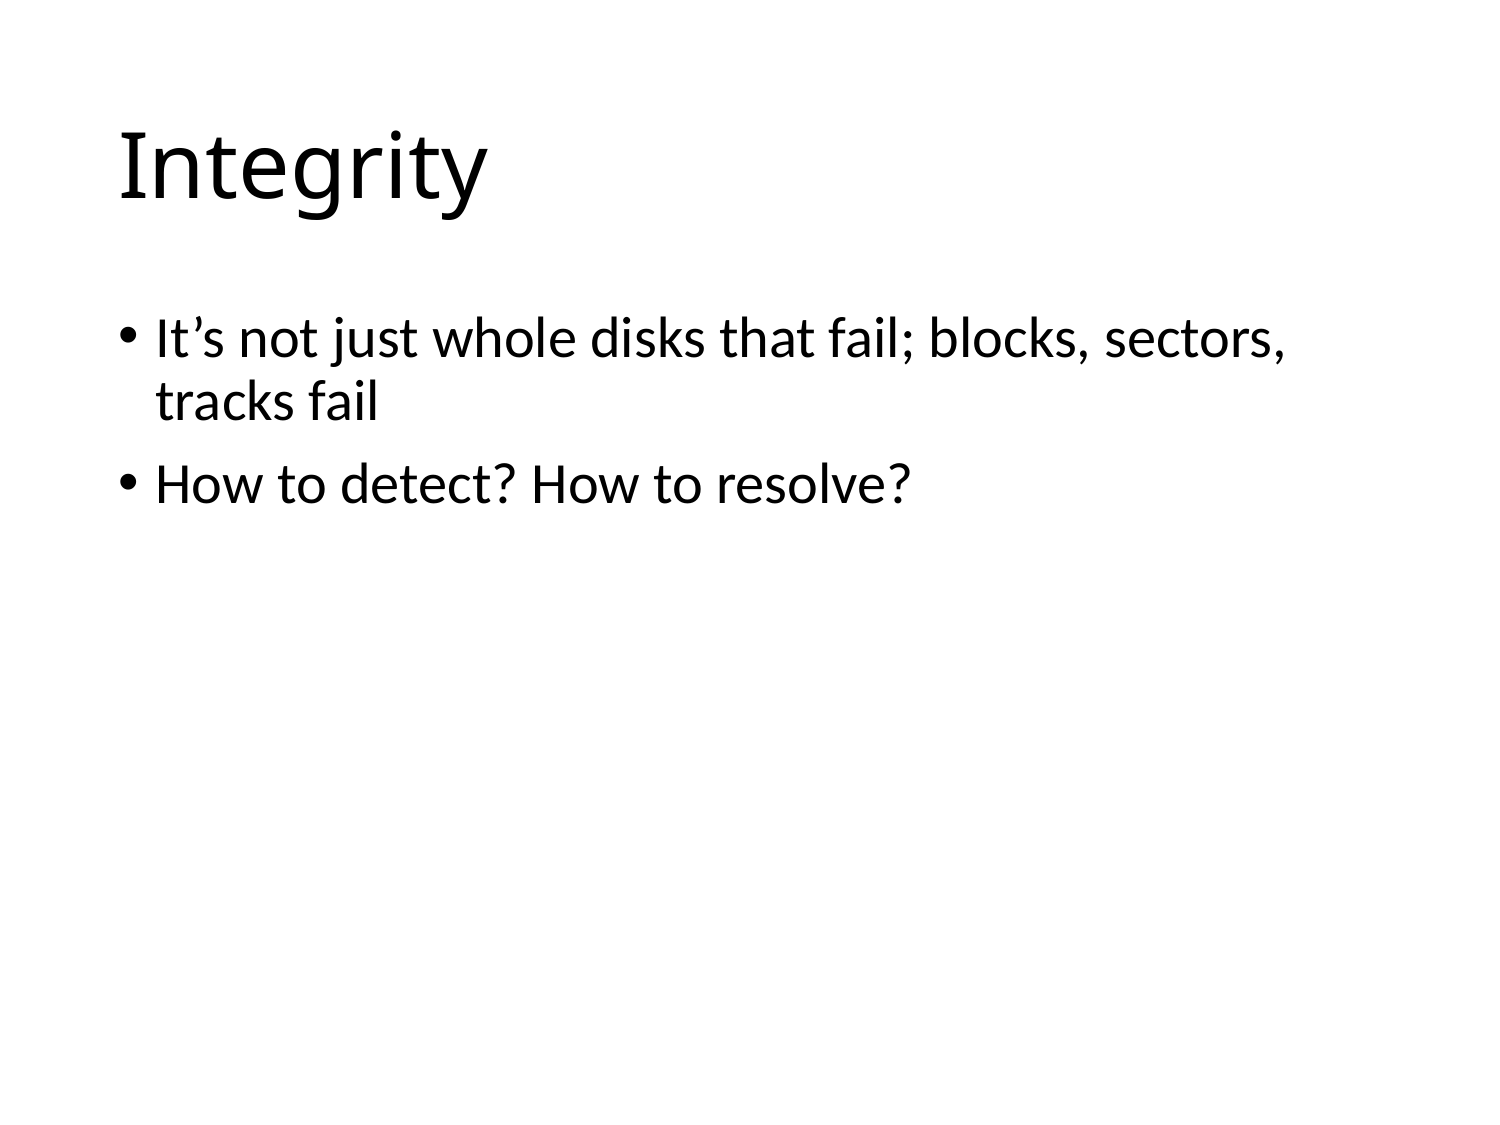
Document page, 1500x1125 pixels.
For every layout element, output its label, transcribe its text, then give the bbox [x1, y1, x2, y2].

title Integrity [103, 59, 1397, 278]
list It’s not just whole disks that fail; blocks, sectors, tracks fail How to detect? How to resolve? [103, 299, 1397, 1014]
